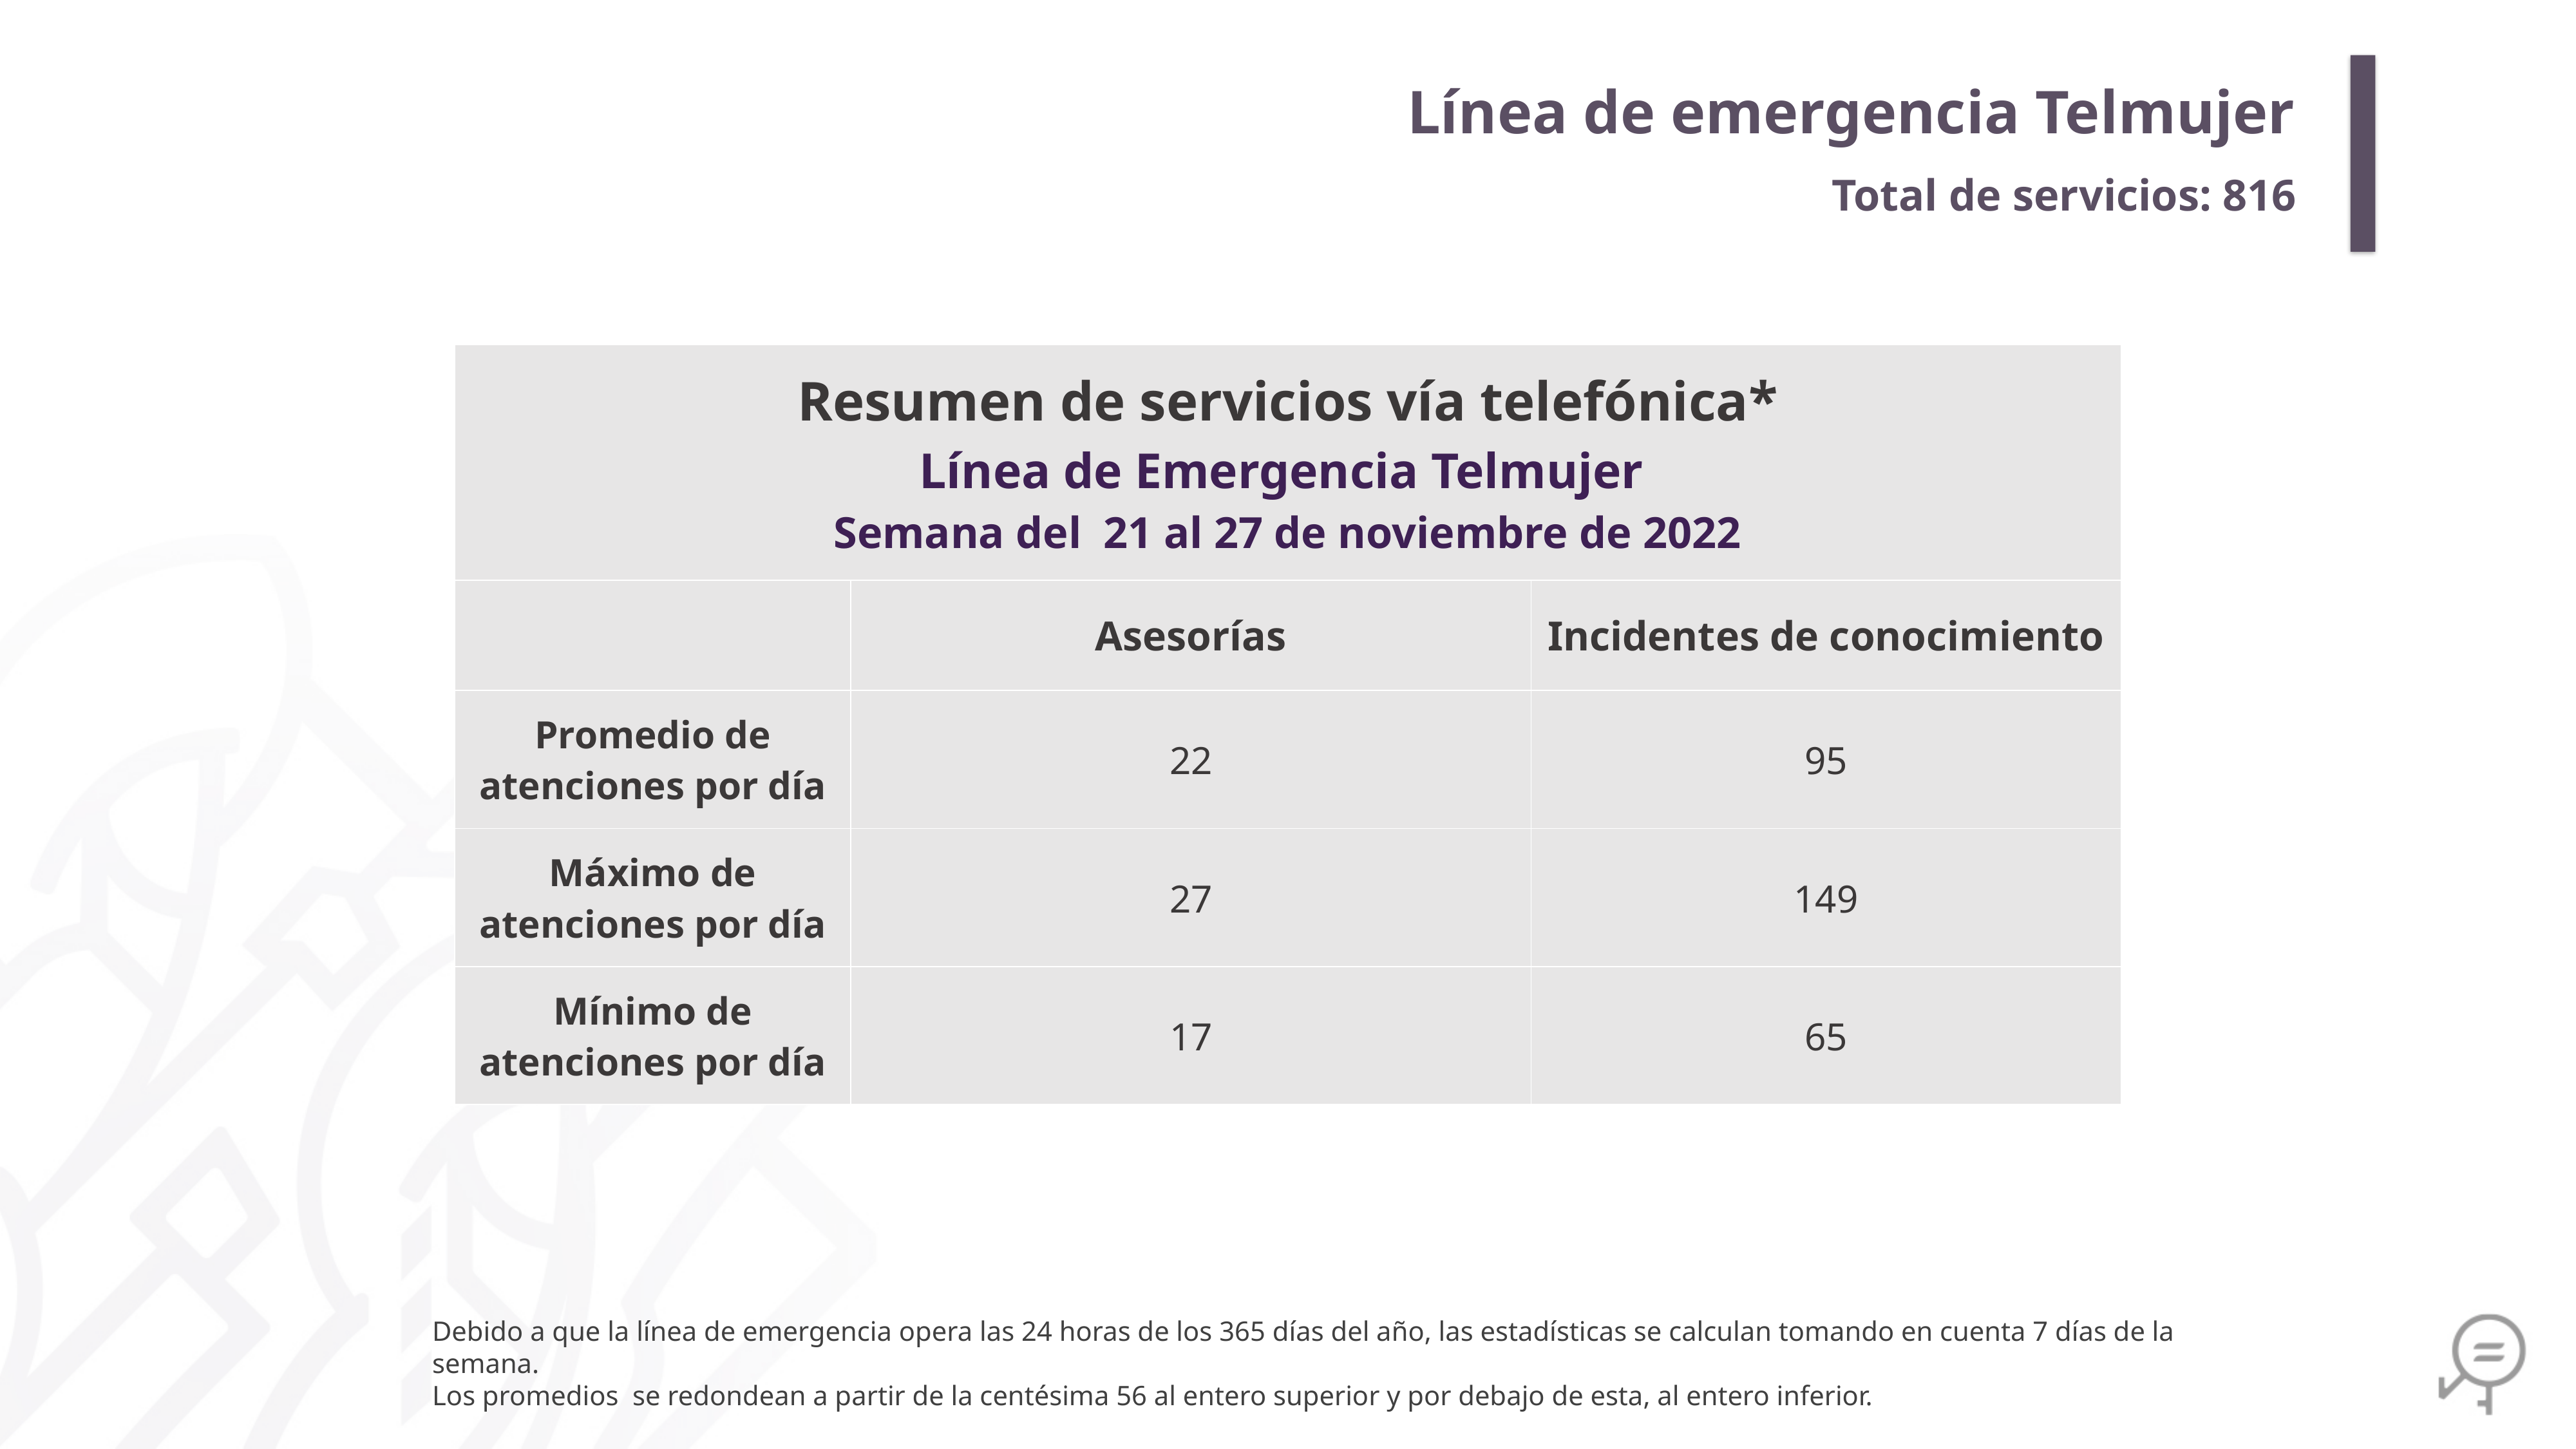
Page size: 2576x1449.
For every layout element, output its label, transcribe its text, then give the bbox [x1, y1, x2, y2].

table_cell 95 [1531, 691, 2121, 828]
table_cell 22 [851, 691, 1531, 828]
table_cell Promedio de atenciones por día [455, 691, 850, 828]
table_header Resumen de servicios vía telefónica* Línea de Emergencia Telmujer Semana del 21 al 27 de noviembre de 2022 [455, 345, 2121, 580]
text_box Línea de emergencia Telmujer [353, 64, 2315, 164]
table_cell Mínimo de atenciones por día [455, 967, 850, 1104]
text_box [2350, 55, 2376, 252]
table_cell 65 [1531, 967, 2121, 1104]
table_cell 27 [851, 829, 1531, 966]
text_box Debido a que la línea de emergencia opera las 24 horas de los 365 días del año, las estadísticas se calculan tomando en cuenta 7 días de la semana. Los promedios se redondean a partir de la centésima 56 al entero superior y por debajo de esta, al entero inferior. [422, 1309, 2245, 1416]
table_cell [455, 581, 850, 690]
table_cell Máximo de atenciones por día [455, 829, 850, 966]
table_cell 17 [851, 967, 1531, 1104]
table_cell Incidentes de conocimiento [1531, 581, 2121, 690]
text_box Total de servicios: 816 [1822, 163, 2313, 225]
table_cell Asesorías [851, 581, 1531, 690]
table_cell 149 [1531, 829, 2121, 966]
